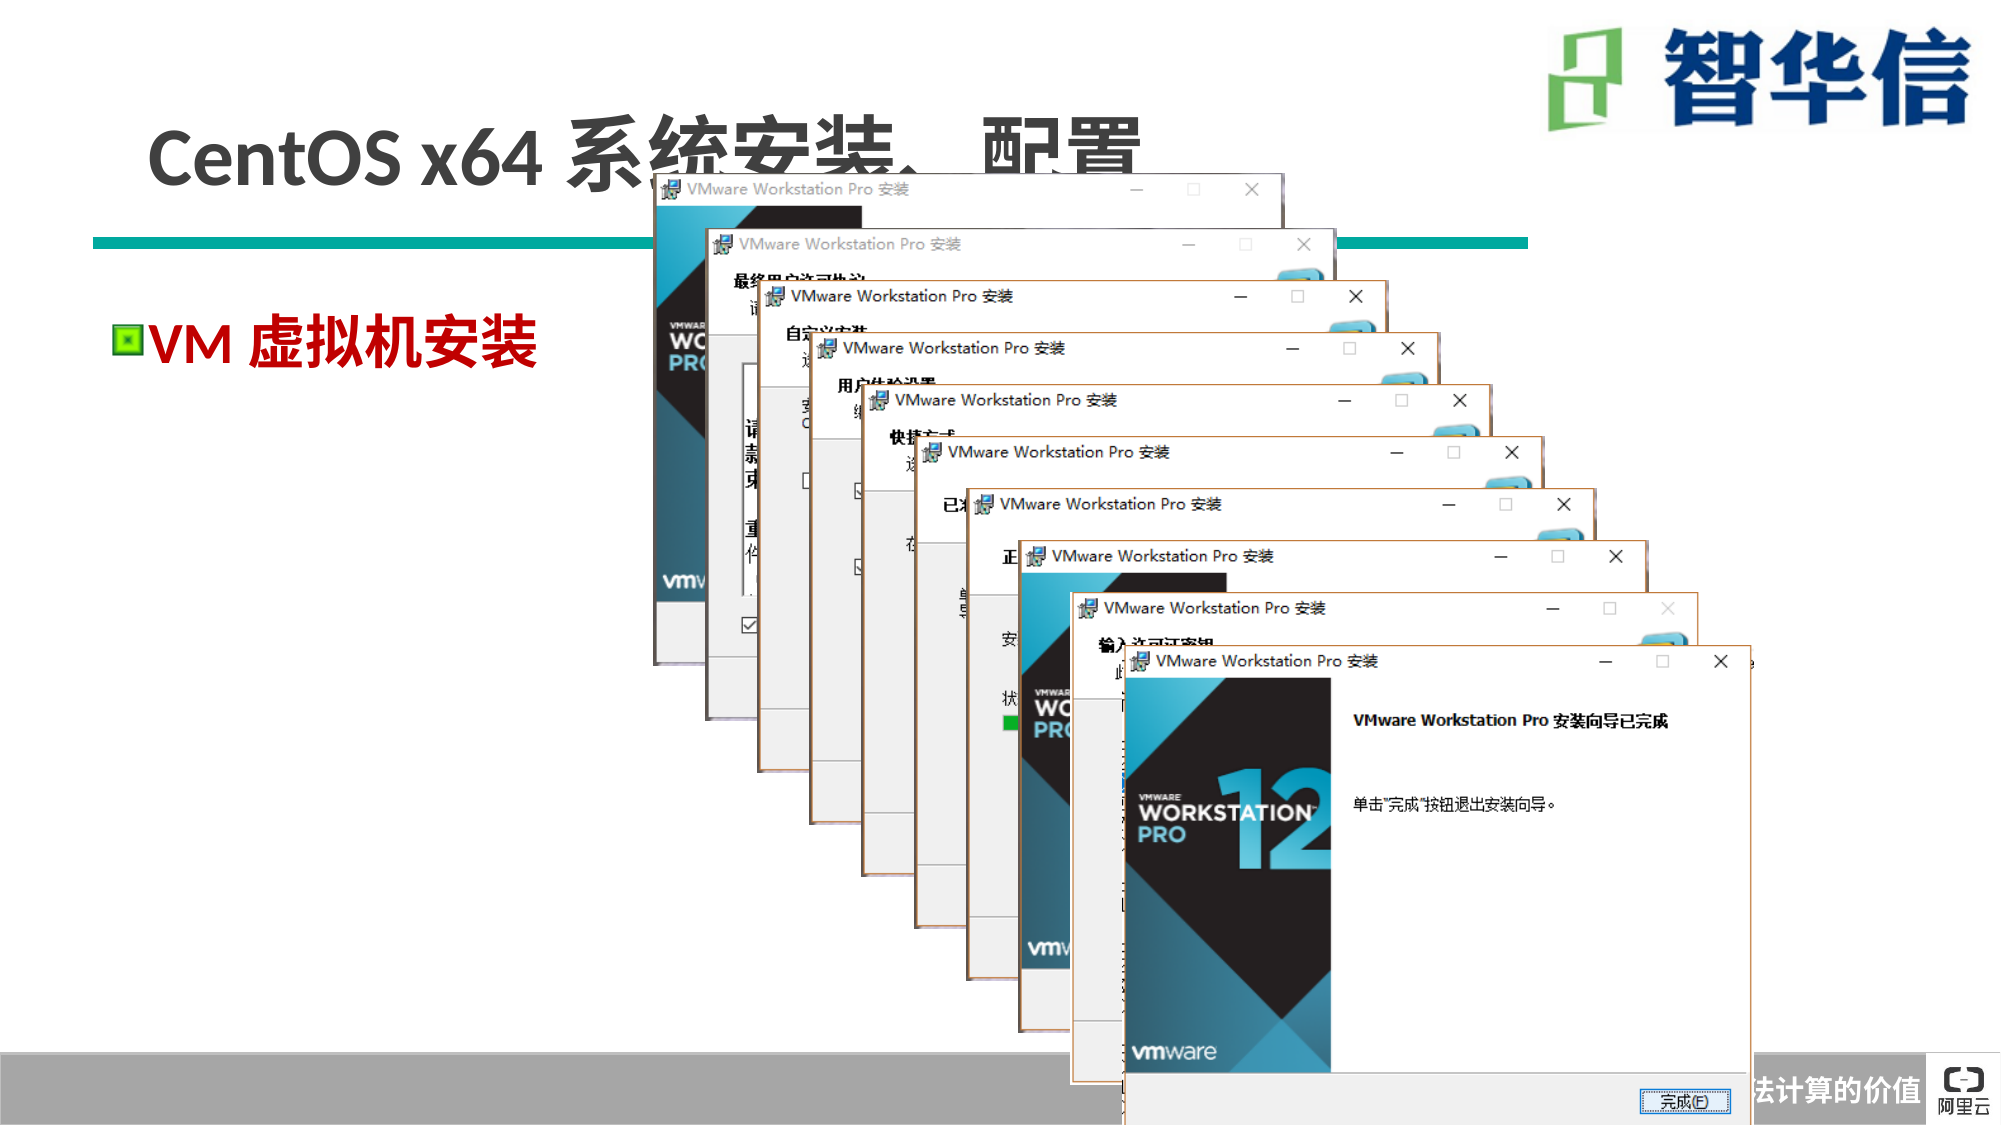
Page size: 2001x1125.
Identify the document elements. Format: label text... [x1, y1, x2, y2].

picture [653, 173, 1754, 1125]
picture [1539, 19, 1987, 141]
text_box CentOS x64系统安装、配置 [133, 92, 1222, 212]
text_box VM虚拟机安装 [92, 280, 653, 400]
picture [107, 319, 149, 361]
picture [1926, 1053, 2001, 1125]
